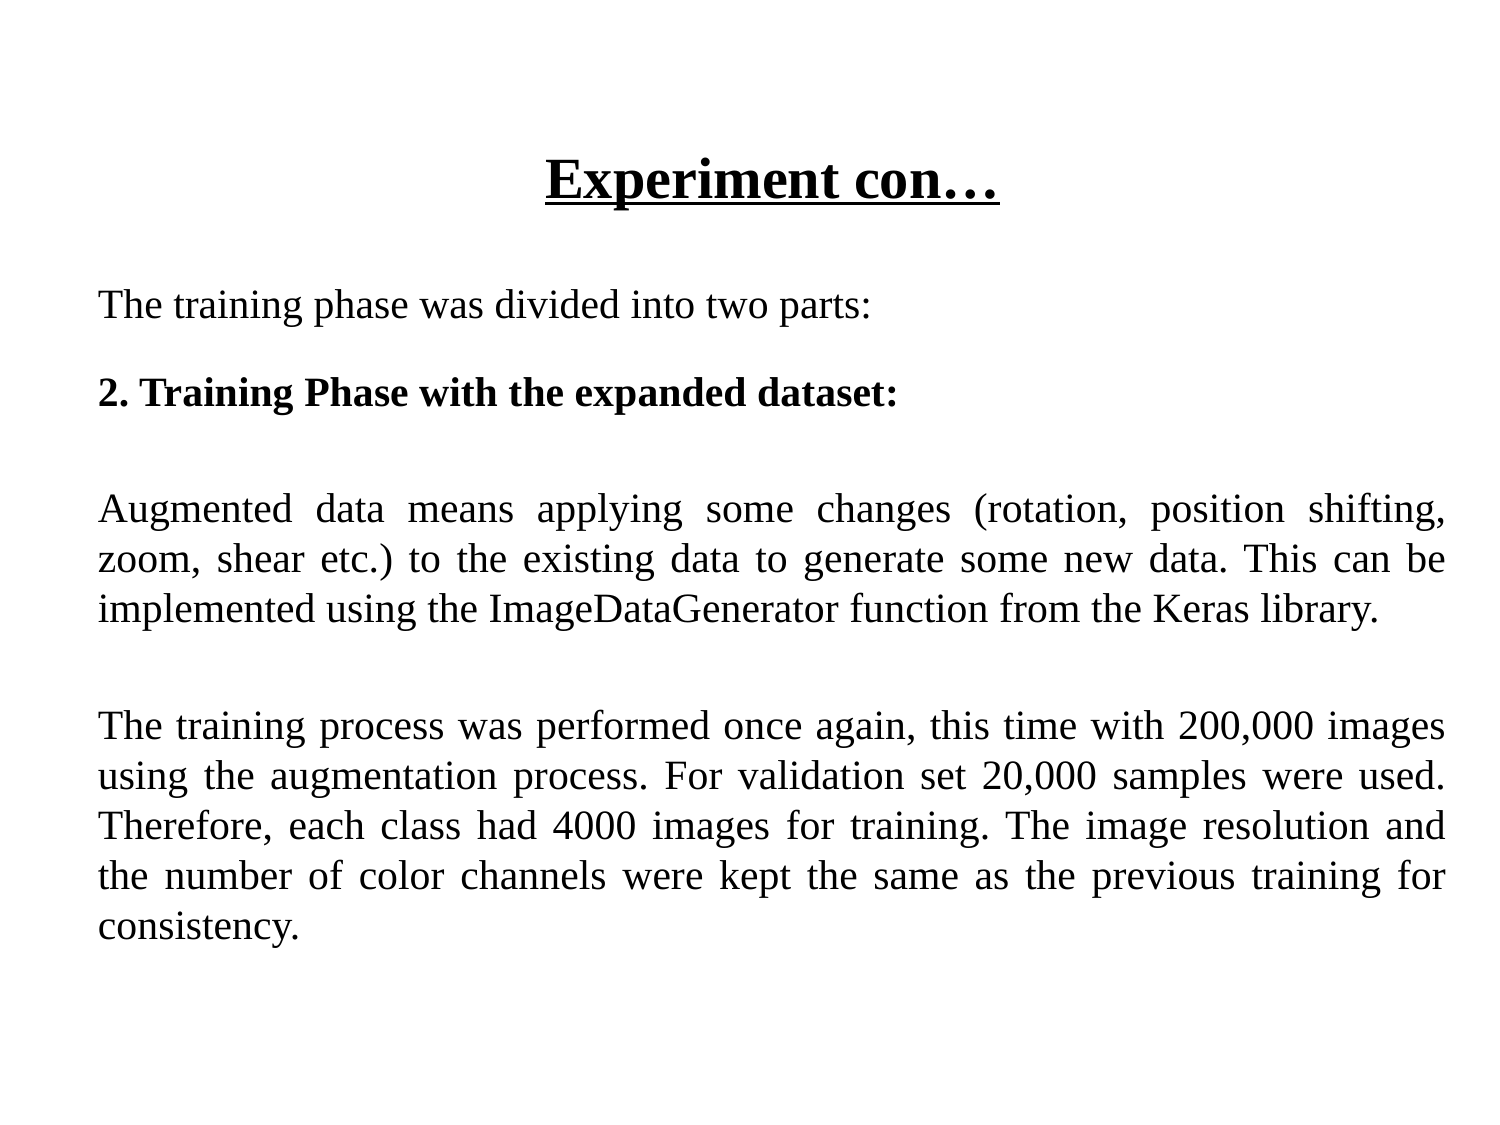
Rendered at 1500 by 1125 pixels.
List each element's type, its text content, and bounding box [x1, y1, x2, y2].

subtitle Experiment con… The training phase was divided into two parts: 2. Training Phase with the expanded dataset: Augmented data means applying some changes (rotation, position shifting, zoom, shear etc.) to the existing data to generate some new data. This can be implemented using the ImageDataGenerator function from the Keras library. The training process was performed once again, this time with 200,000 images using the augmentation process. For validation set 20,000 samples were used. Therefore, each class had 4000 images for training. The image resolution and the number of color channels were kept the same as the previous training for consistency. [82, 132, 1463, 1058]
